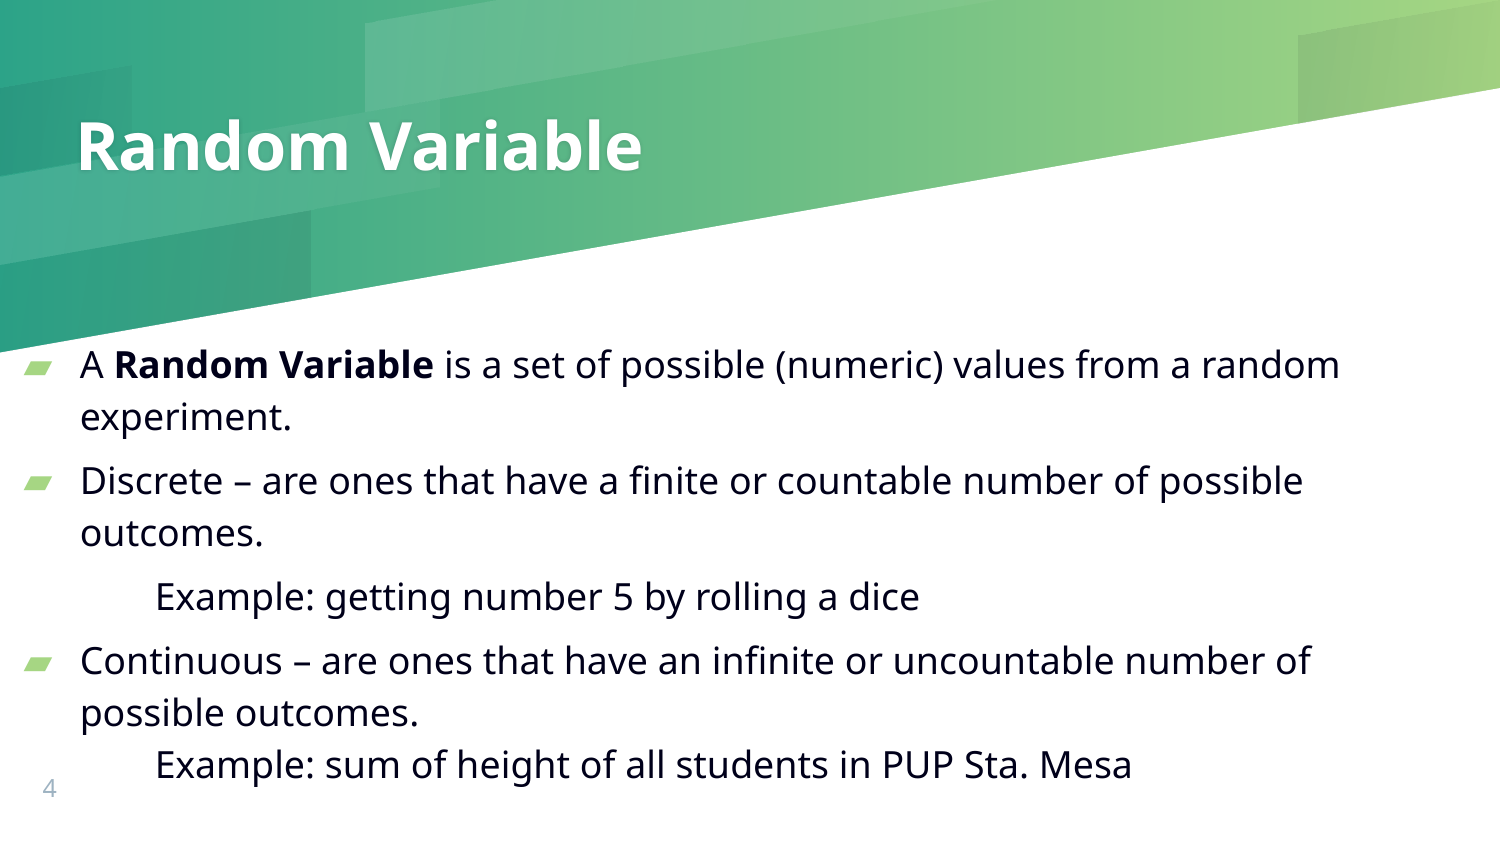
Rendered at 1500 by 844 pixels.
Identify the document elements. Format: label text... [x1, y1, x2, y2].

slide_number ‹#› [42, 766, 122, 807]
list A Random Variable is a set of possible (numeric) values from a random experiment. Discrete – are ones that have a finite or countable number of possible outcomes. Example: getting number 5 by rolling a dice Continuous – are ones that have an infinite or uncountable number of possible outcomes. Example: sum of height of all students in PUP Sta. Mesa [4, 334, 1430, 830]
title Random Variable [75, 0, 975, 298]
